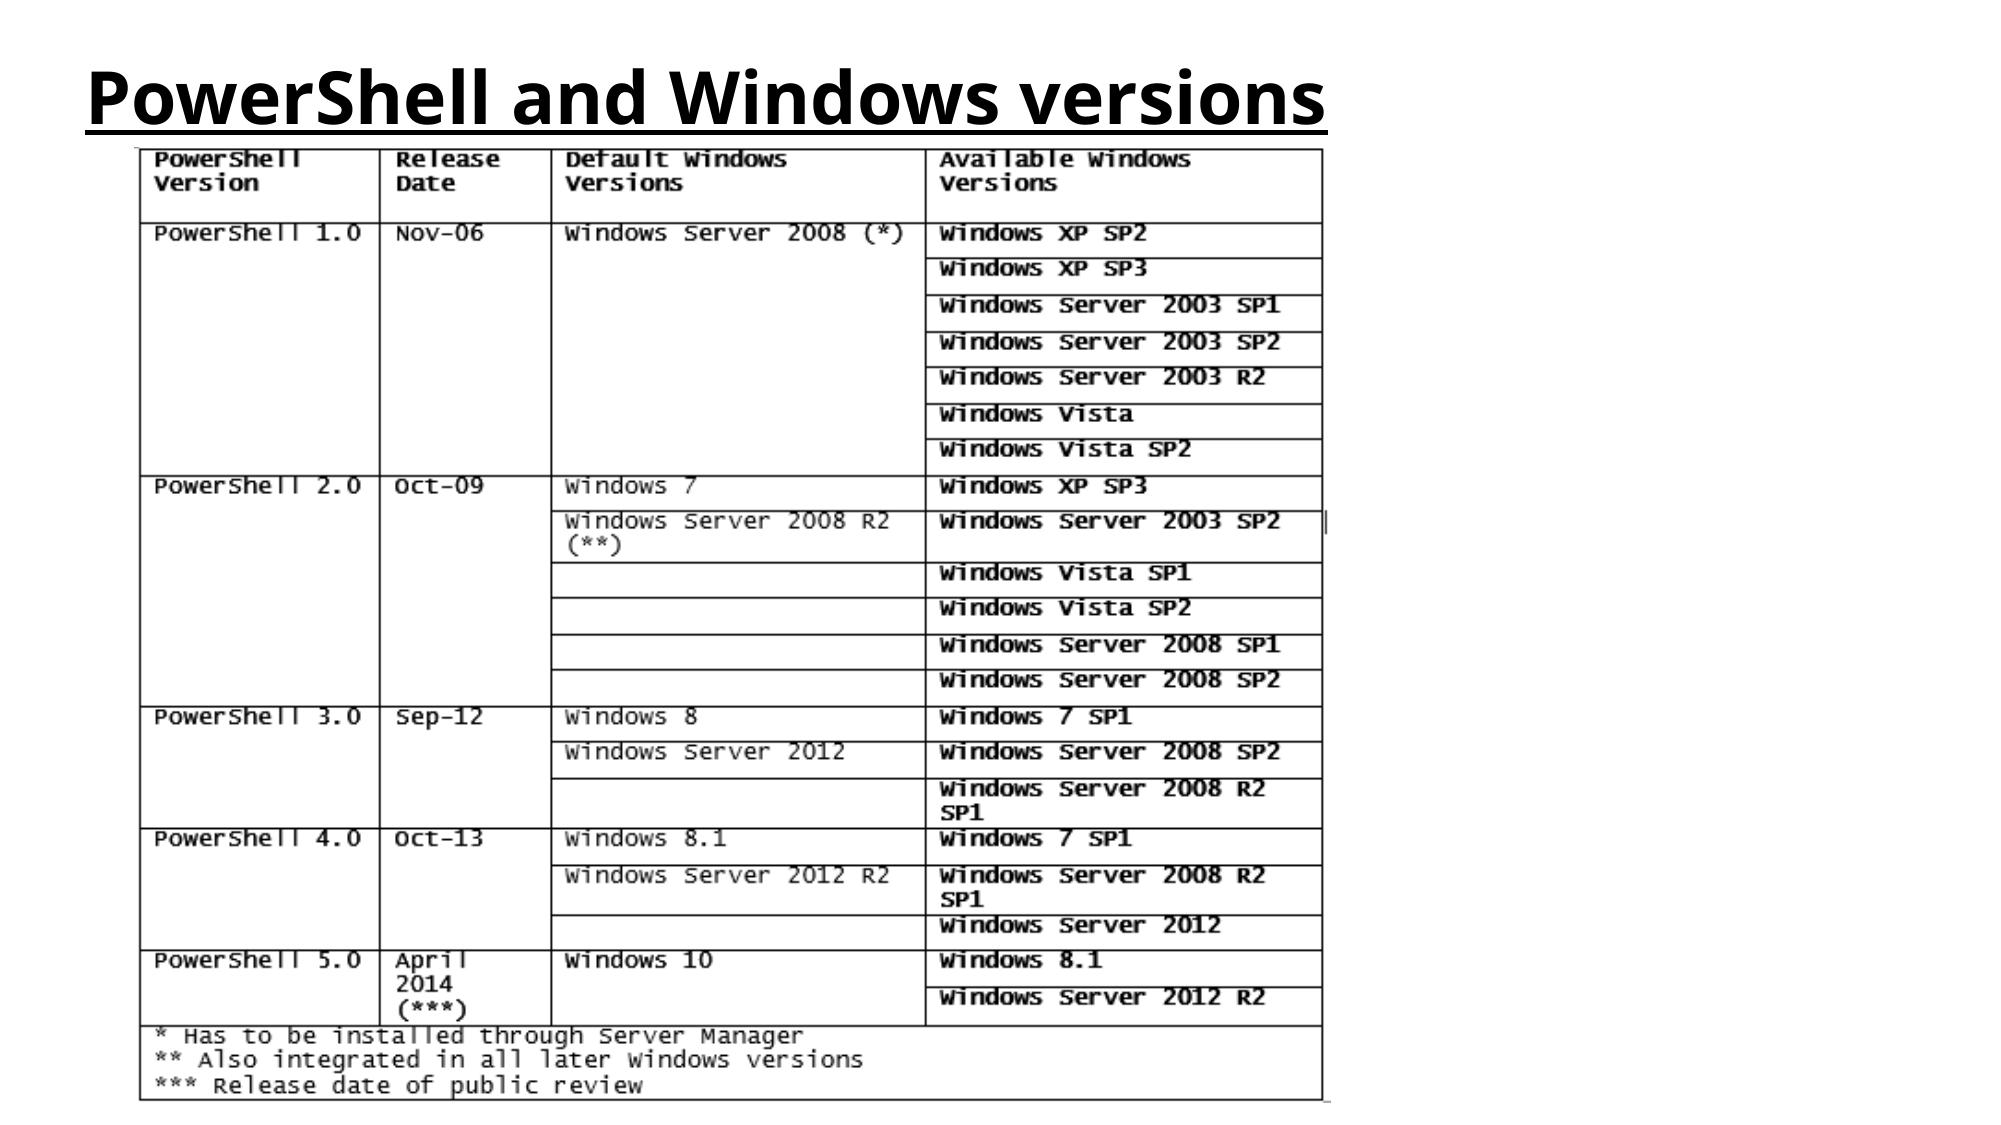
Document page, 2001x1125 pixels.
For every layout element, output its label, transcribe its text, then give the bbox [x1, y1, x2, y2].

title PowerShell and Windows versions [66, 32, 1348, 148]
picture [134, 147, 1331, 1103]
